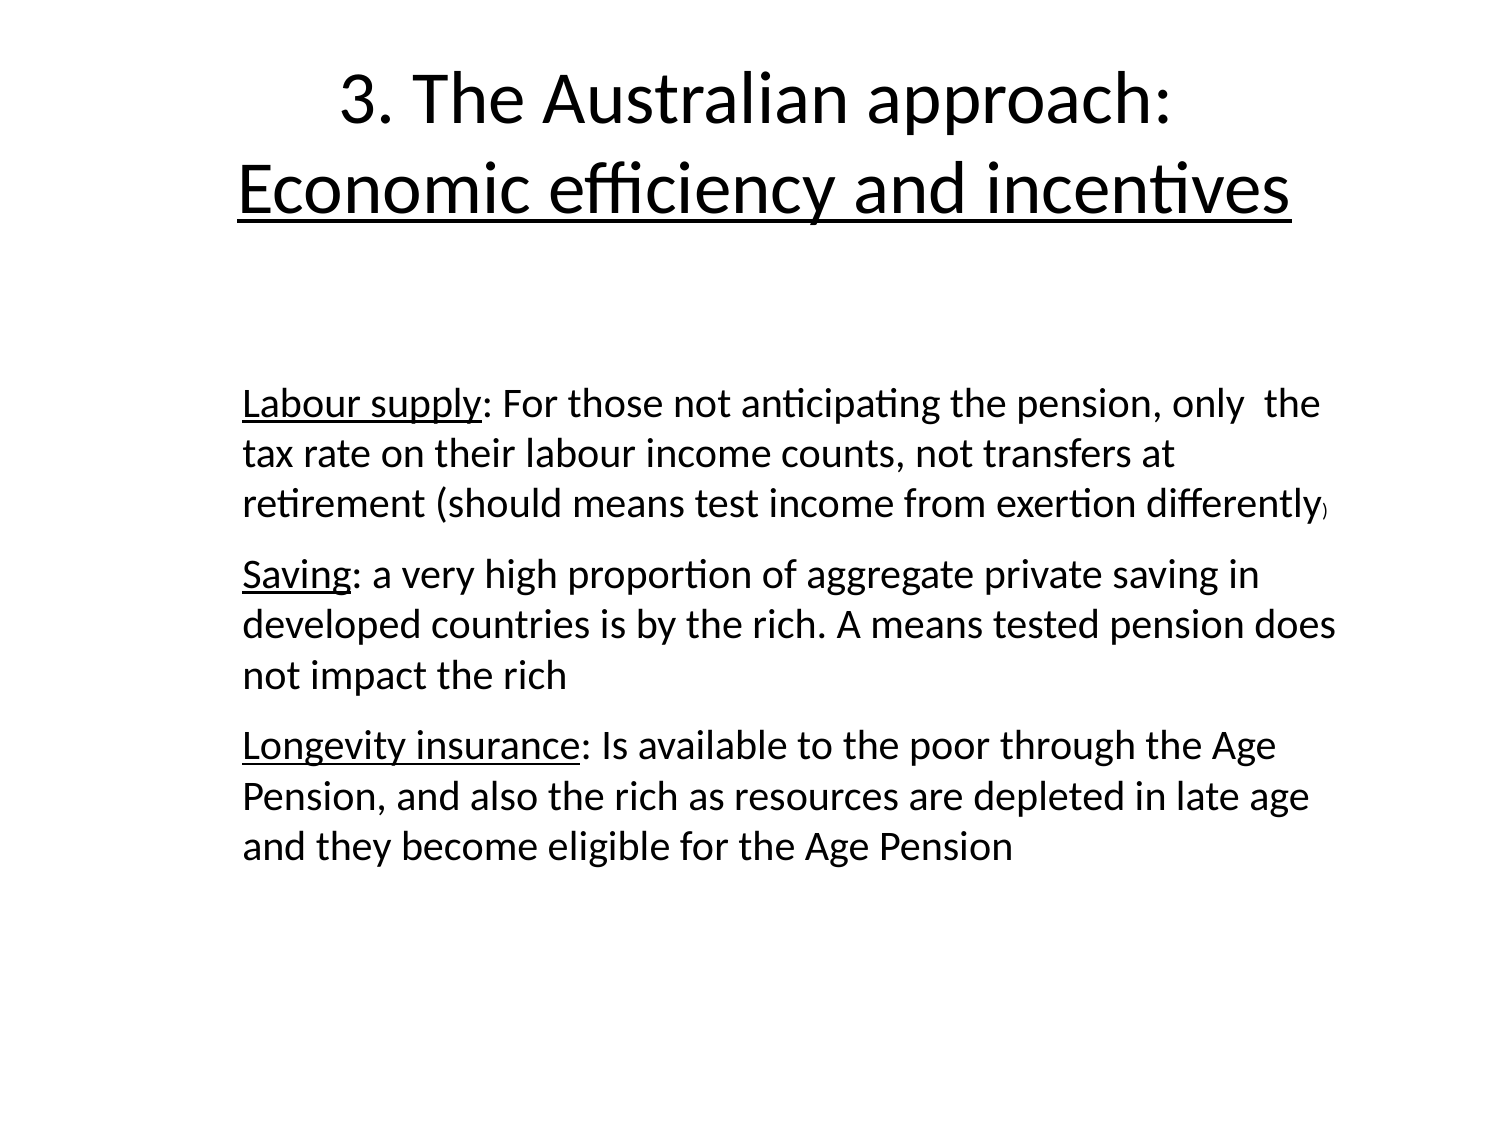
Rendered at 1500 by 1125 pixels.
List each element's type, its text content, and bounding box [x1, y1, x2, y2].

title 3. The Australian approach: Economic efficiency and incentives [29, 44, 1500, 233]
list Labour supply: For those not anticipating the pension, only the tax rate on their labour income counts, not transfers at retirement (should means test income from exertion differently) Saving: a very high proportion of aggregate private saving in developed countries is by the rich. A means tested pension does not impact the rich Longevity insurance: Is available to the poor through the Age Pension, and also the rich as resources are depleted in late age and they become eligible for the Age Pension [227, 367, 1372, 886]
